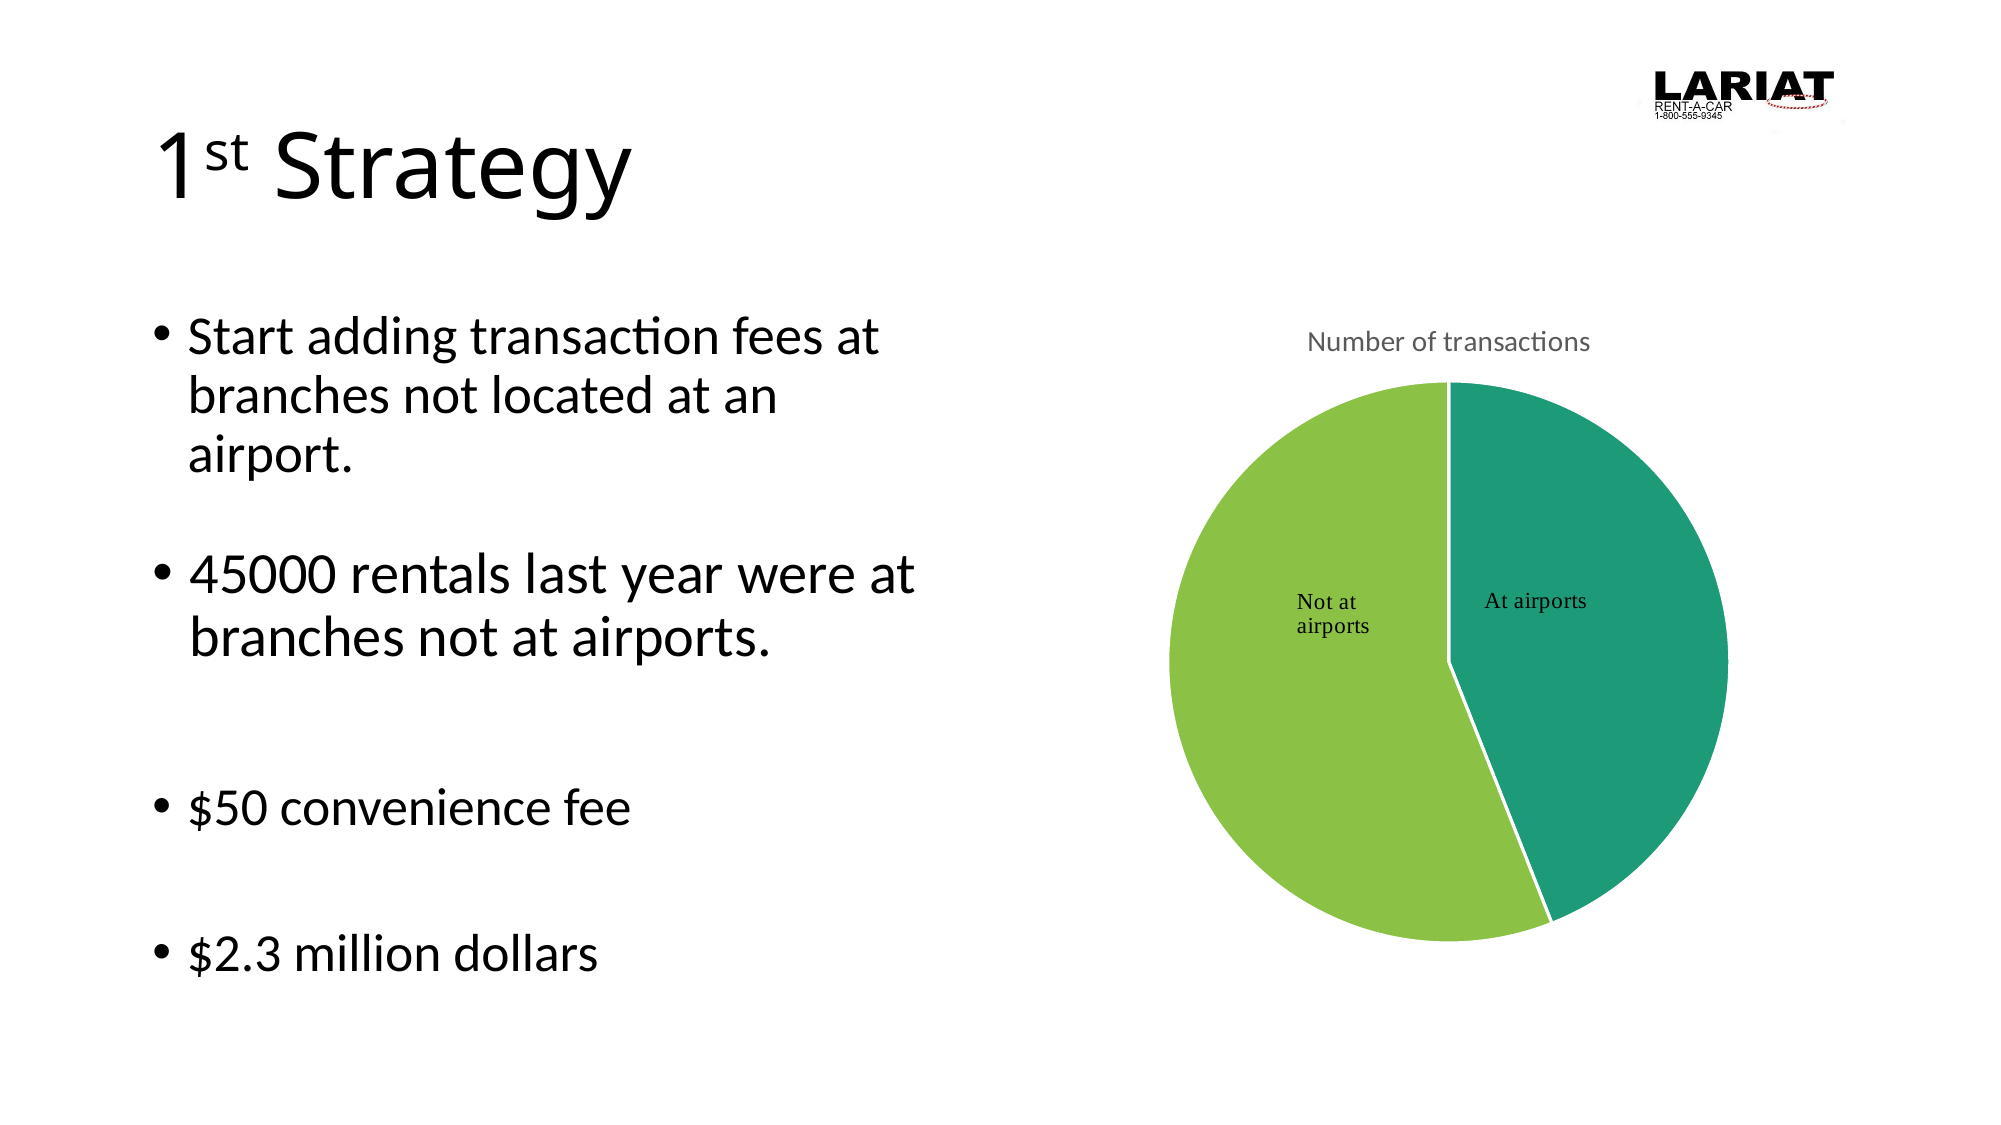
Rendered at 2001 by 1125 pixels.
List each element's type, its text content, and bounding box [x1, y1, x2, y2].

text_box 45000 rentals last year were at branches not at airports. [137, 535, 955, 729]
text_box $2.3 million dollars [137, 918, 955, 992]
chart [1022, 299, 1875, 957]
list Start adding transaction fees at branches not located at an airport. [137, 299, 955, 493]
picture [1623, 37, 1863, 146]
title 1st Strategy [137, 59, 1863, 278]
text_box $50 convenience fee [137, 772, 955, 845]
